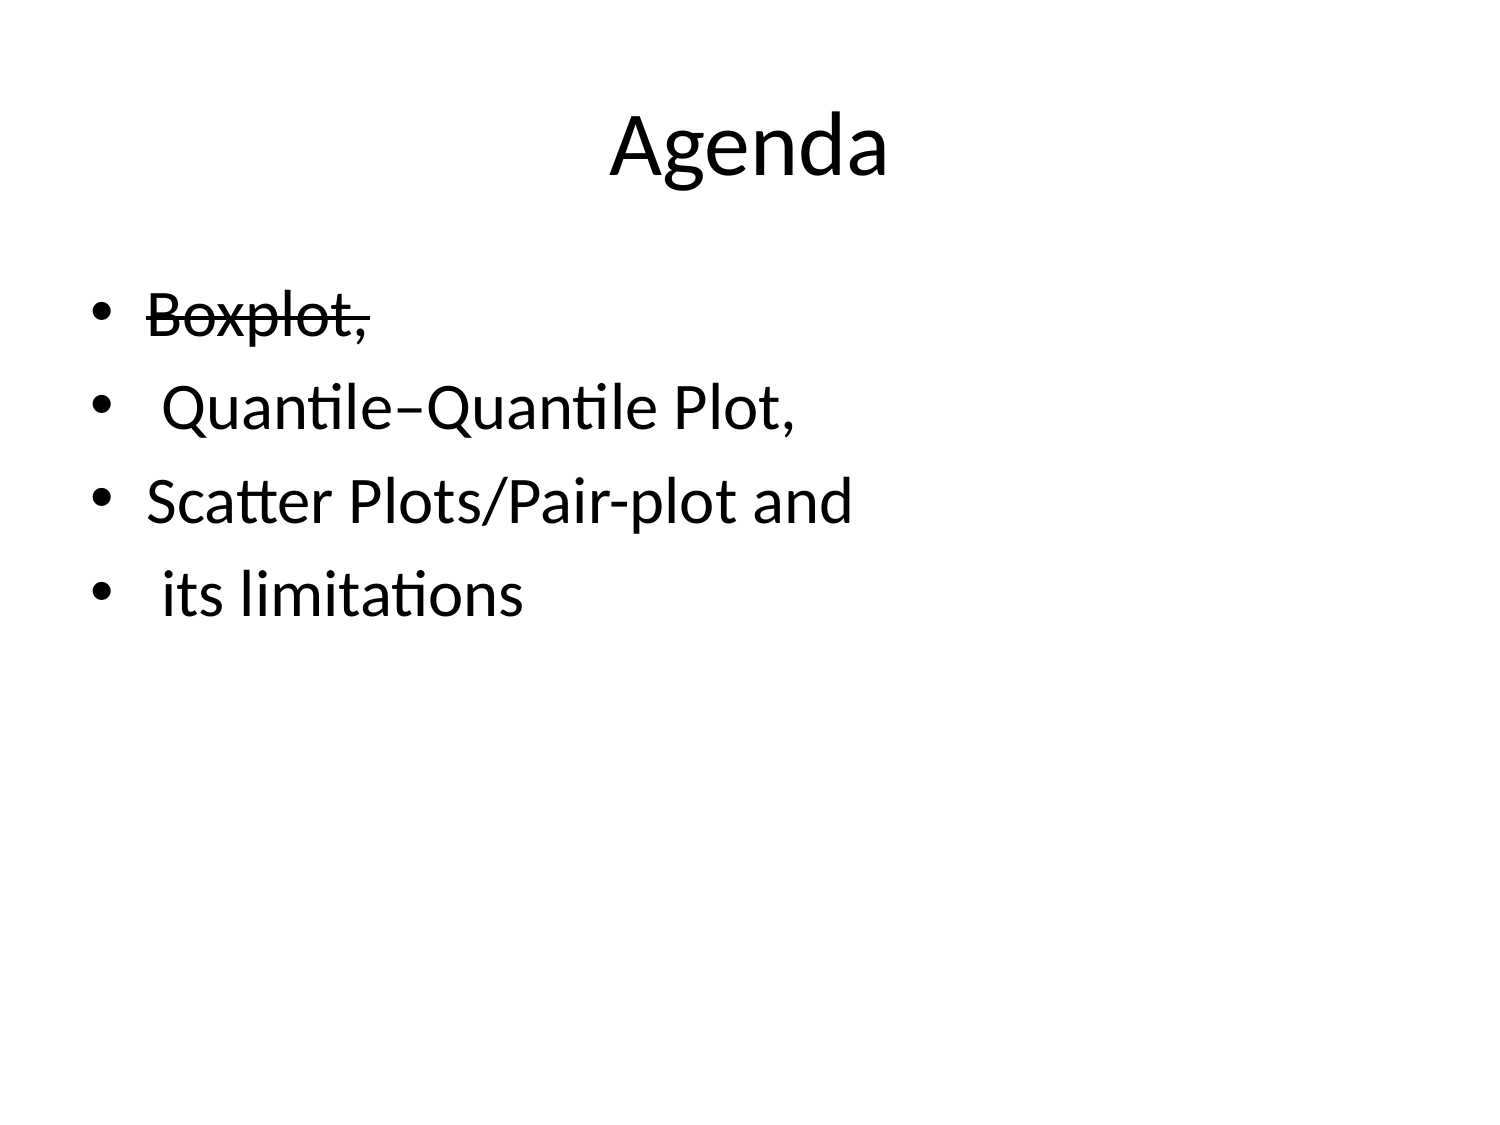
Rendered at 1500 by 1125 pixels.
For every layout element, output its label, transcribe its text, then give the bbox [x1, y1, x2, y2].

list Boxplot, Quantile–Quantile Plot, Scatter Plots/Pair-plot and its limitations [75, 262, 1425, 1005]
title Agenda [75, 45, 1425, 233]
